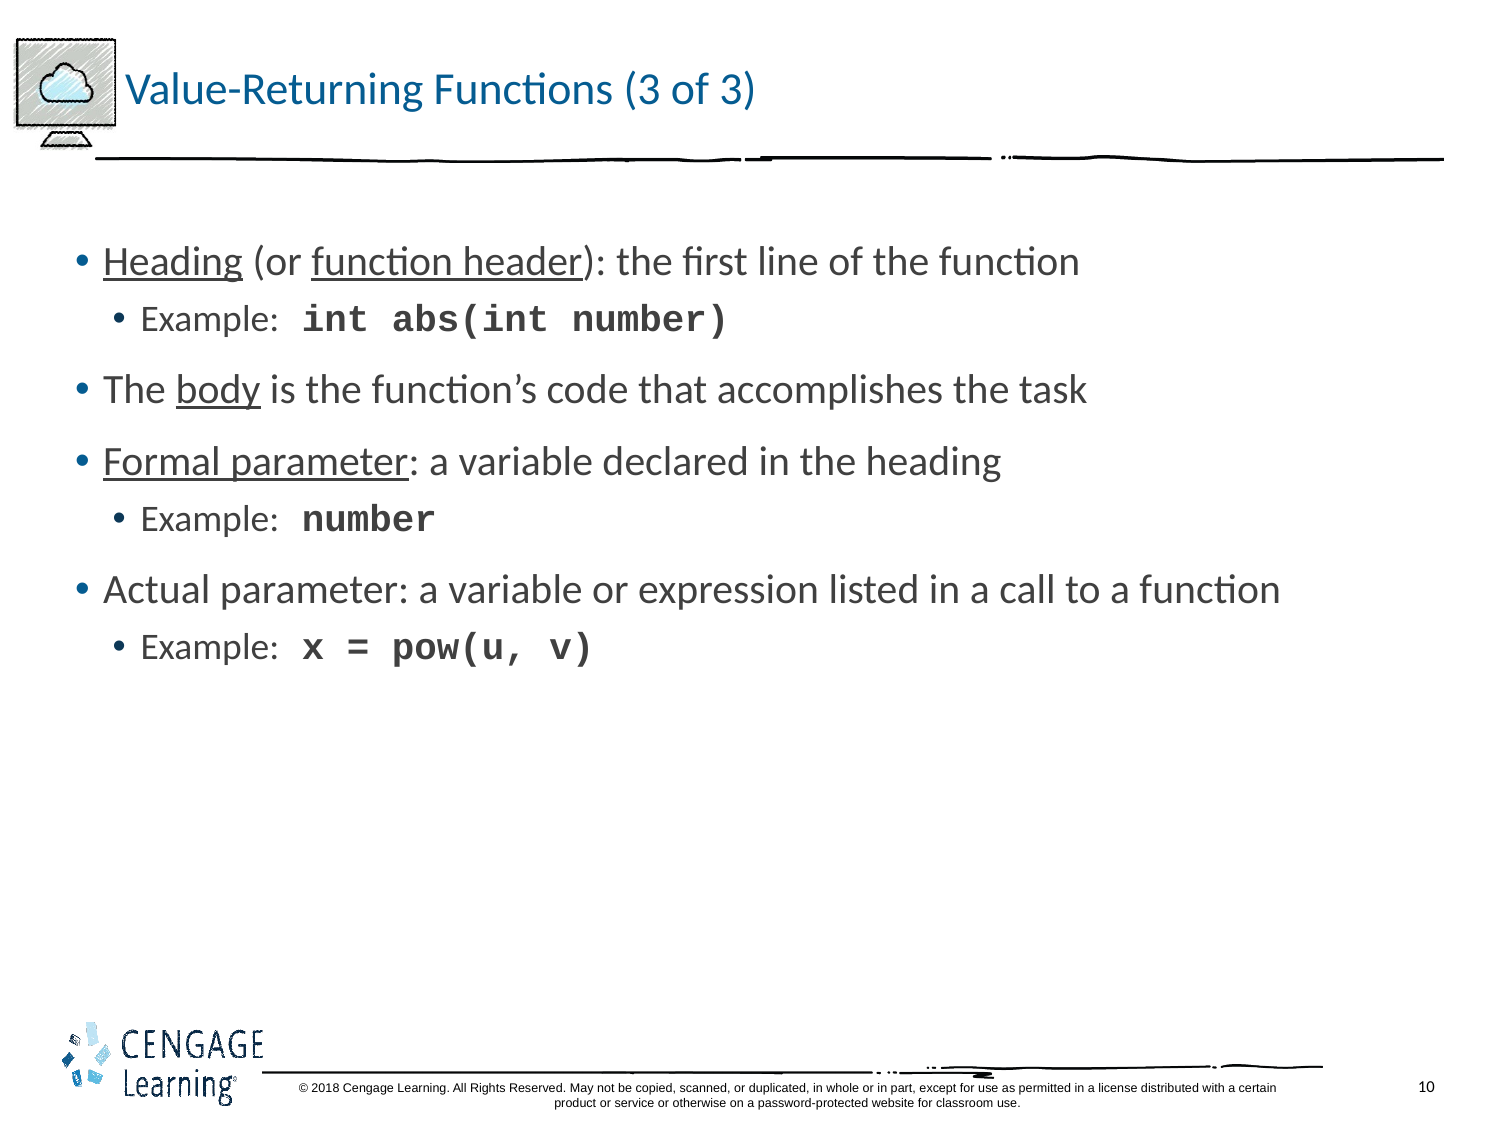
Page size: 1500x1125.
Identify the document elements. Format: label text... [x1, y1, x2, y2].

title Value-Returning Functions (3 of 3) [125, 66, 1442, 116]
picture [13, 36, 117, 151]
picture [95, 155, 1444, 163]
list Heading (or function header): the first line of the function Example: int abs(int number) The body is the function’s code that accomplishes the task Formal parameter: a variable declared in the heading Example: number Actual parameter: a variable or expression listed in a call to a function Example: x = pow(u, v) [75, 237, 1425, 673]
picture [62, 1022, 1323, 1106]
